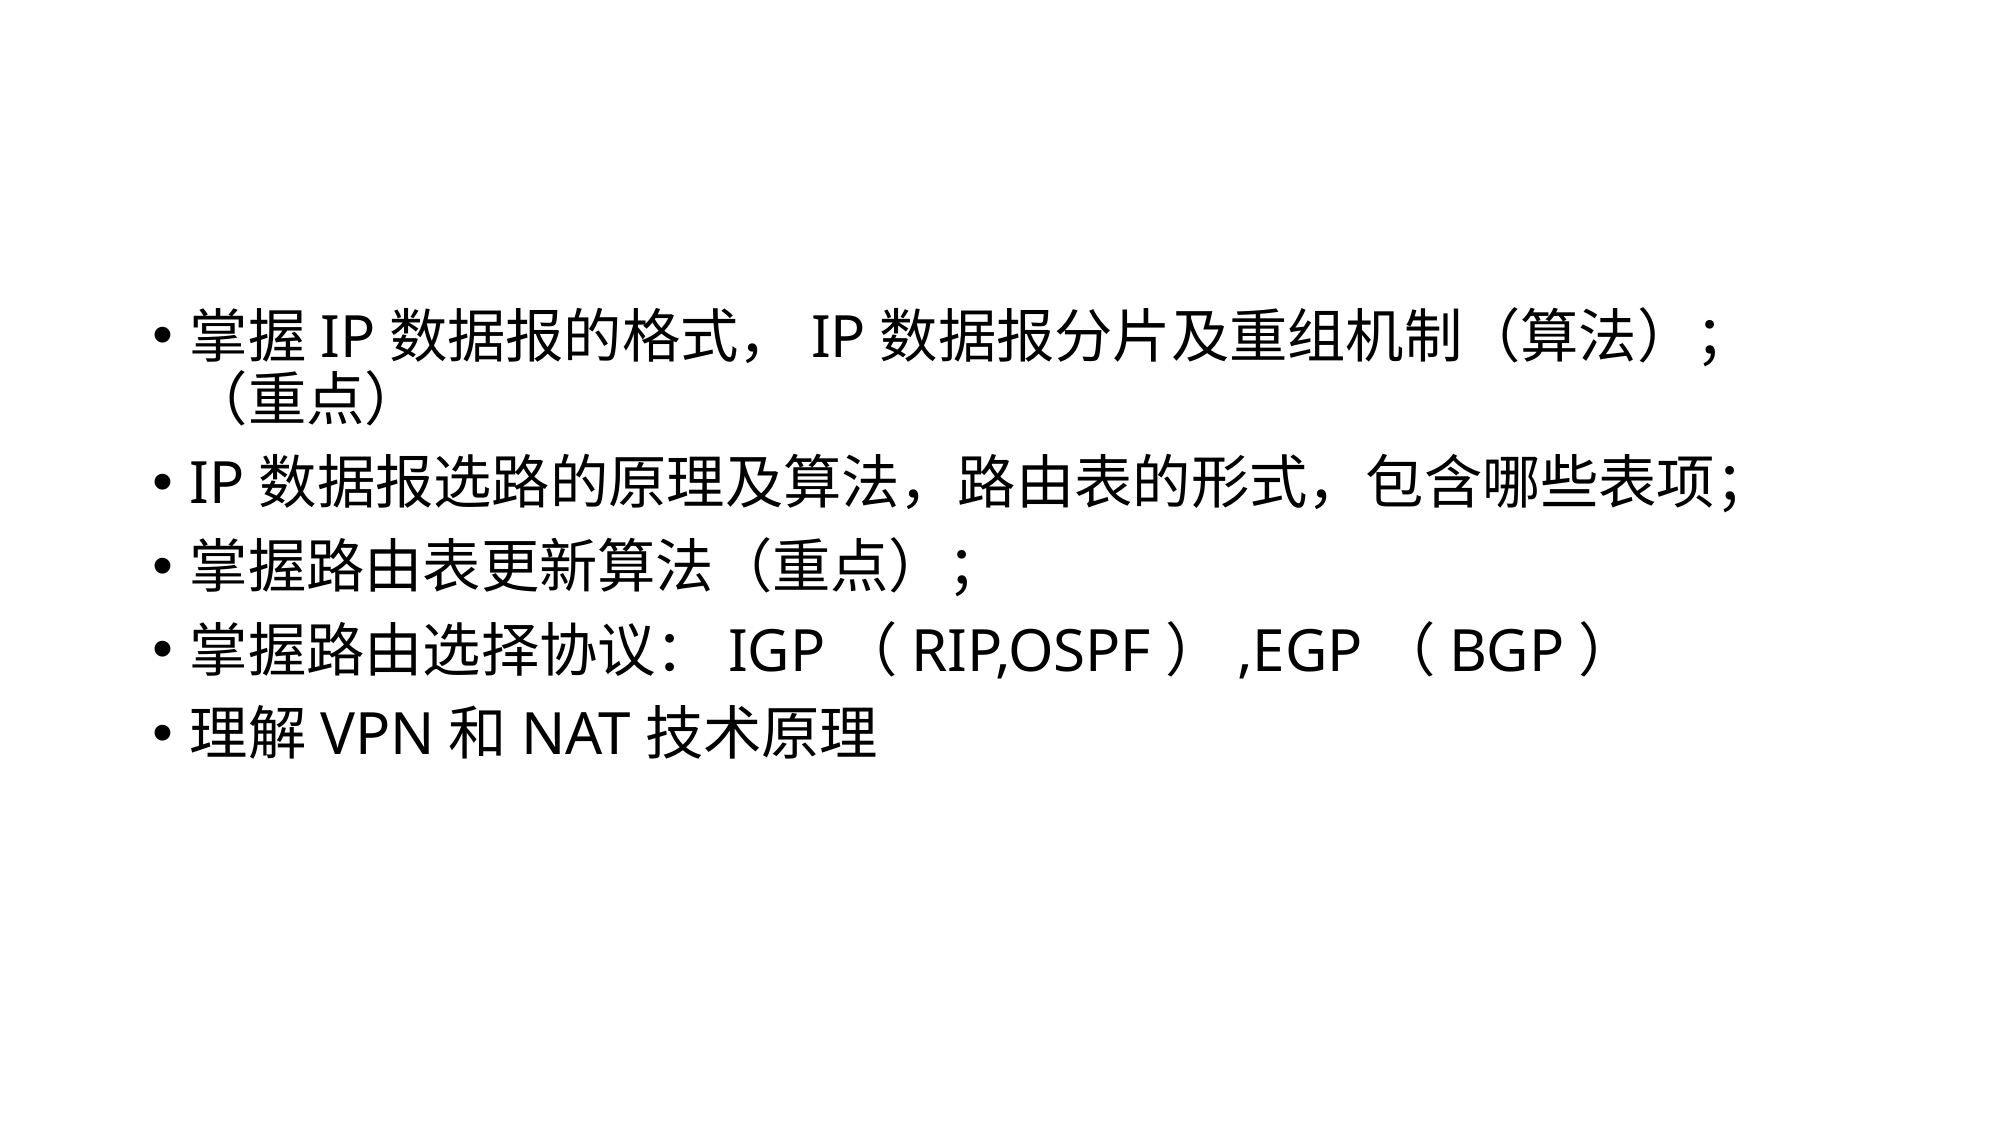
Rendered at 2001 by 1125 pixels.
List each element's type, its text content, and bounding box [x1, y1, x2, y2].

list 掌握IP数据报的格式，IP数据报分片及重组机制（算法）；（重点） IP数据报选路的原理及算法，路由表的形式，包含哪些表项； 掌握路由表更新算法（重点）； 掌握路由选择协议：IGP（RIP,OSPF）,EGP（BGP） 理解VPN和NAT技术原理 [137, 299, 1863, 1014]
